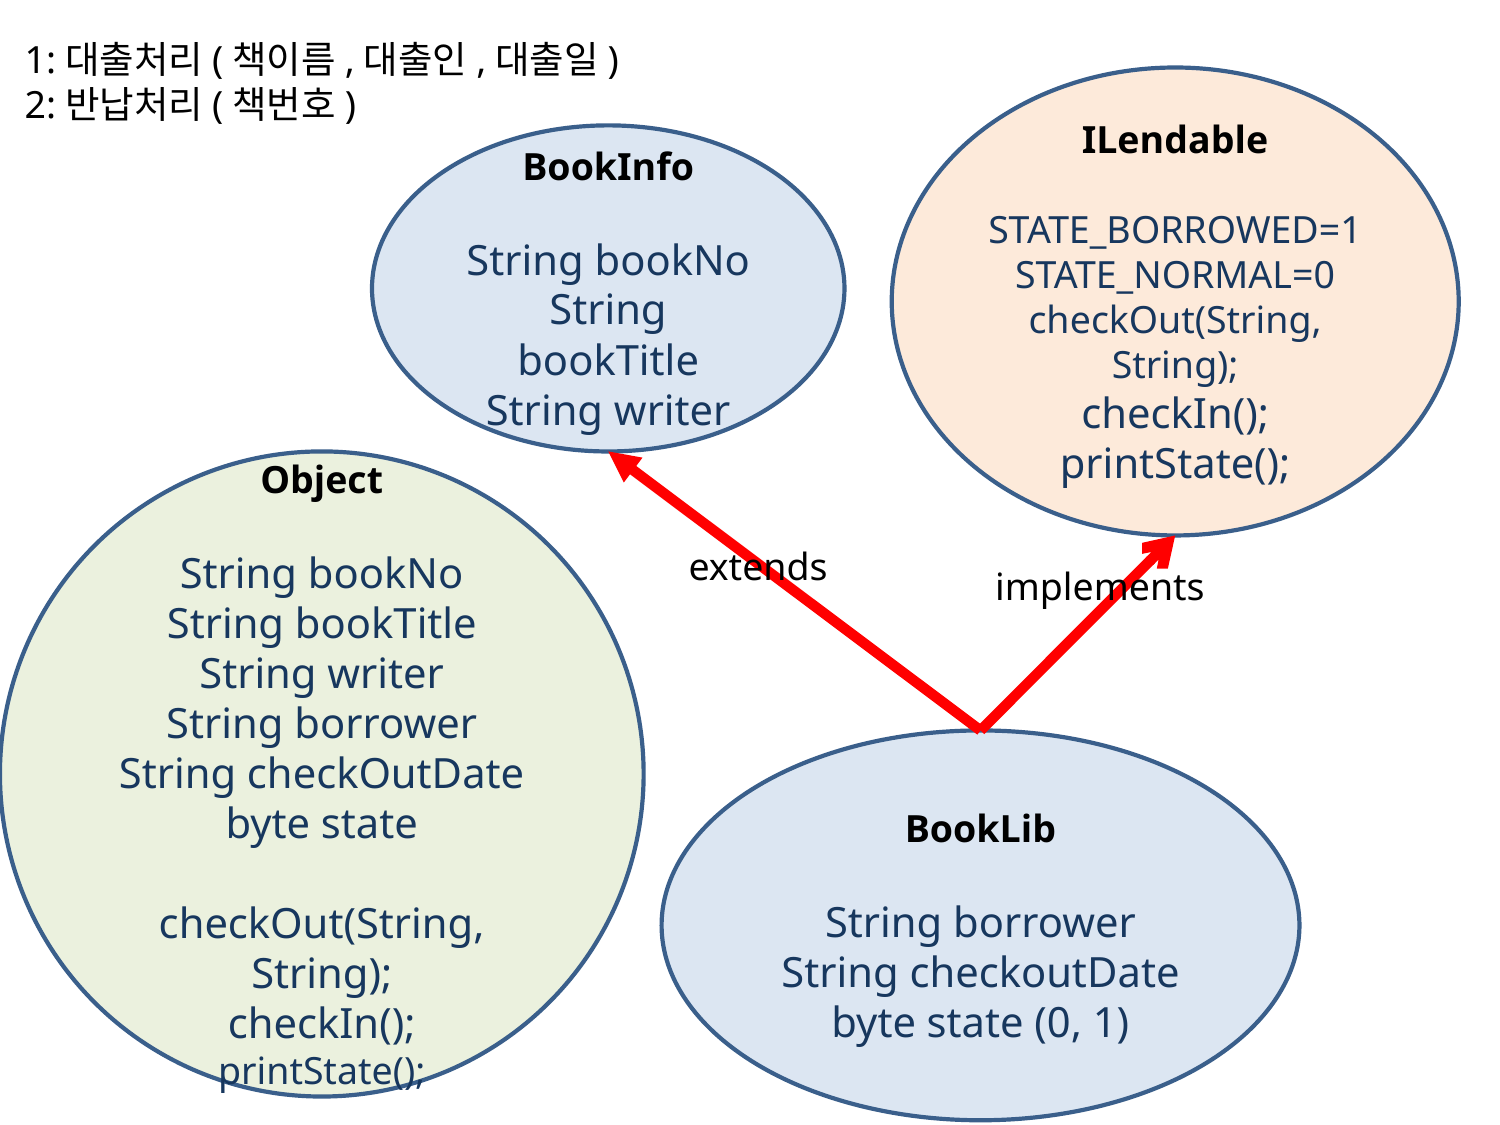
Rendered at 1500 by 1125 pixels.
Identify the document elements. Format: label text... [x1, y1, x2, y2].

text_box BookInfo String bookNo String bookTitle String writer [369, 124, 847, 454]
text_box Object String bookNo String bookTitle String writer String borrower String checkOutDate byte state checkOut(String, String); checkIn(); printState(); [0, 449, 646, 1099]
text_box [607, 451, 981, 731]
text_box ILendable STATE_BORROWED=1 STATE_NORMAL=0 checkOut(String, String); checkIn(); printState(); [889, 65, 1461, 538]
text_box BookLib String borrower String checkoutDate byte state (0, 1) [659, 738, 1302, 1123]
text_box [980, 535, 1176, 731]
text_box implements [1180, 555, 1253, 615]
text_box 1:대출처리(책이름,대출인,대출일) 2:반납처리(책번호) [9, 28, 634, 134]
